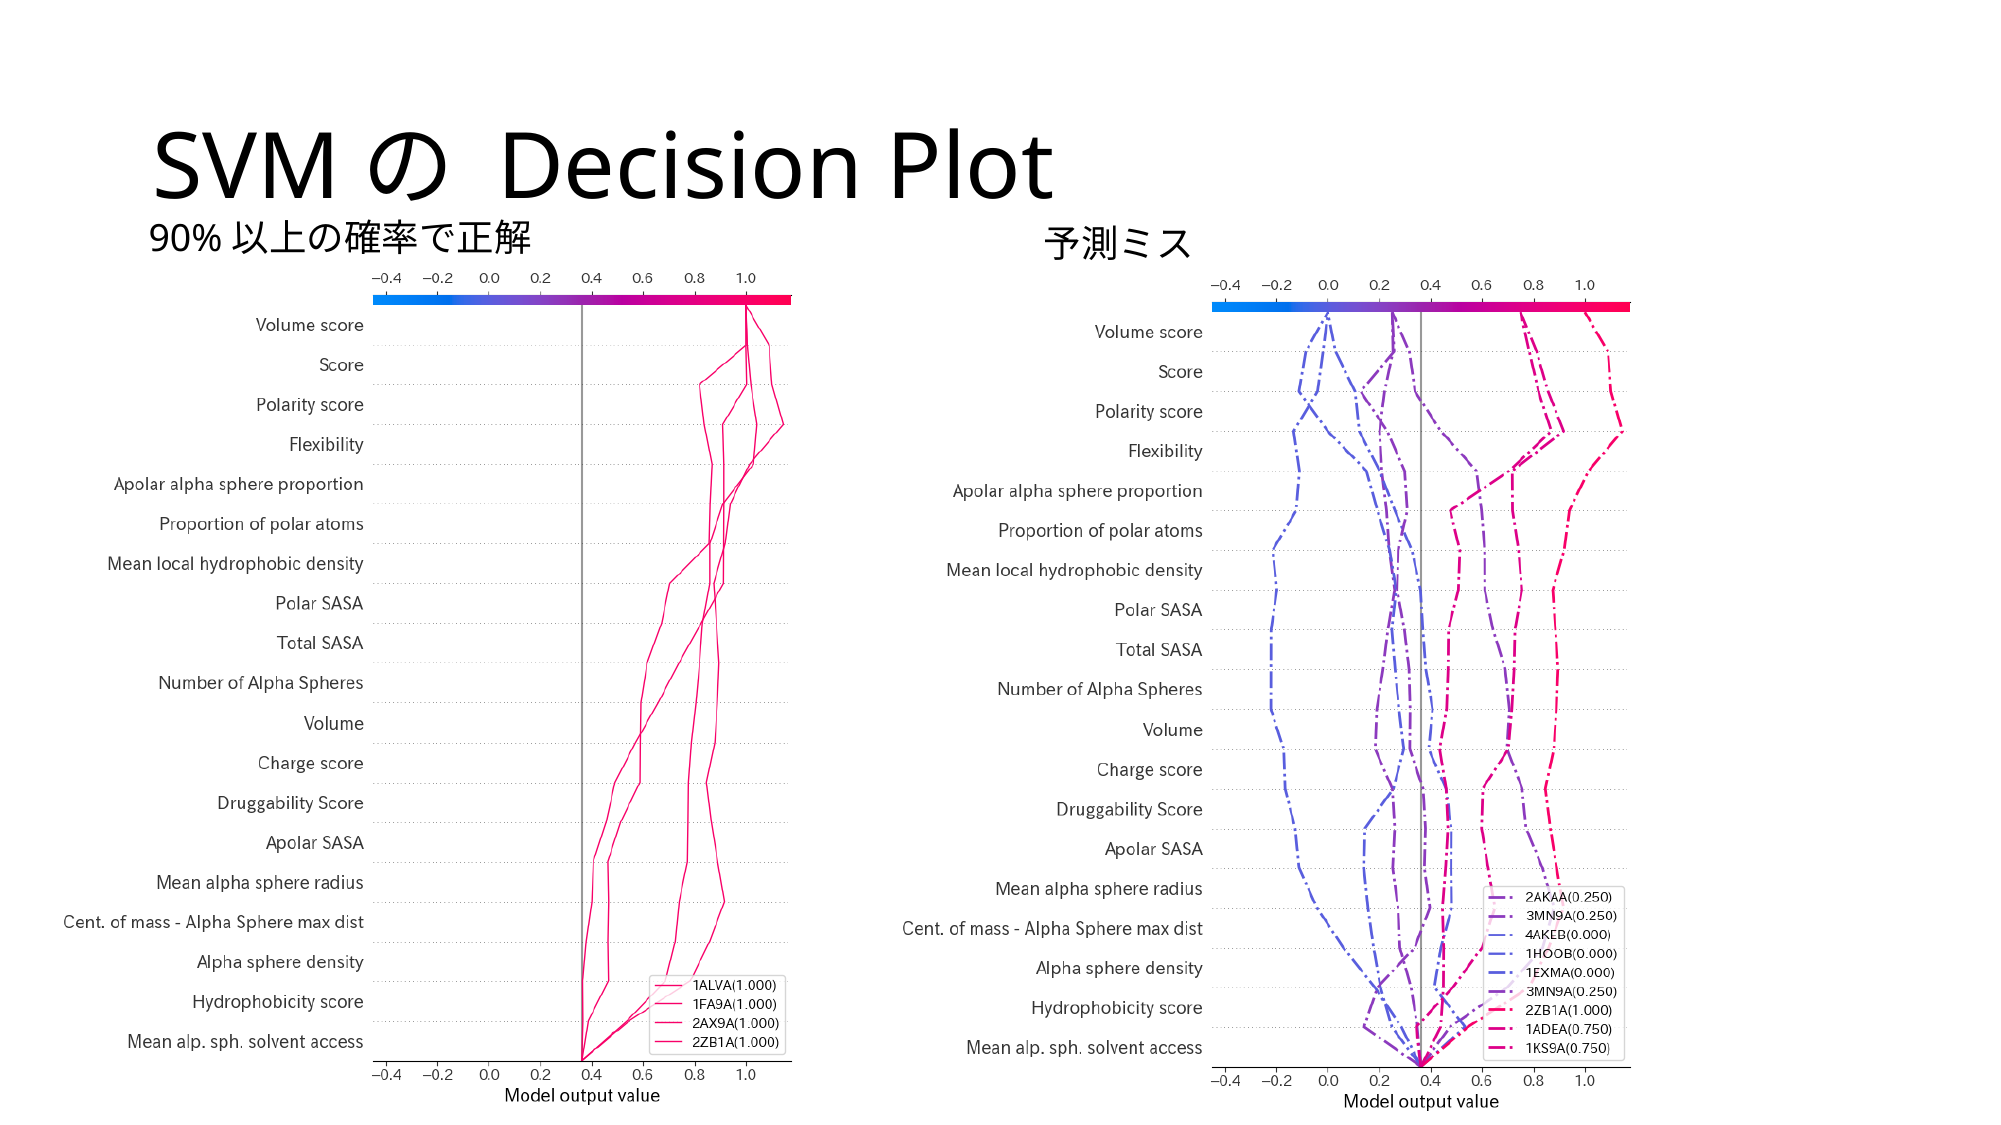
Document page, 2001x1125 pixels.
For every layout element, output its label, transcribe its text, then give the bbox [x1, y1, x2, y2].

picture [887, 265, 1644, 1125]
text_box 予測ミス [1028, 212, 1209, 265]
picture [48, 258, 805, 1119]
text_box 90%以上の確率で正解 [133, 206, 547, 258]
title SVMの Decision Plot [137, 59, 1863, 278]
